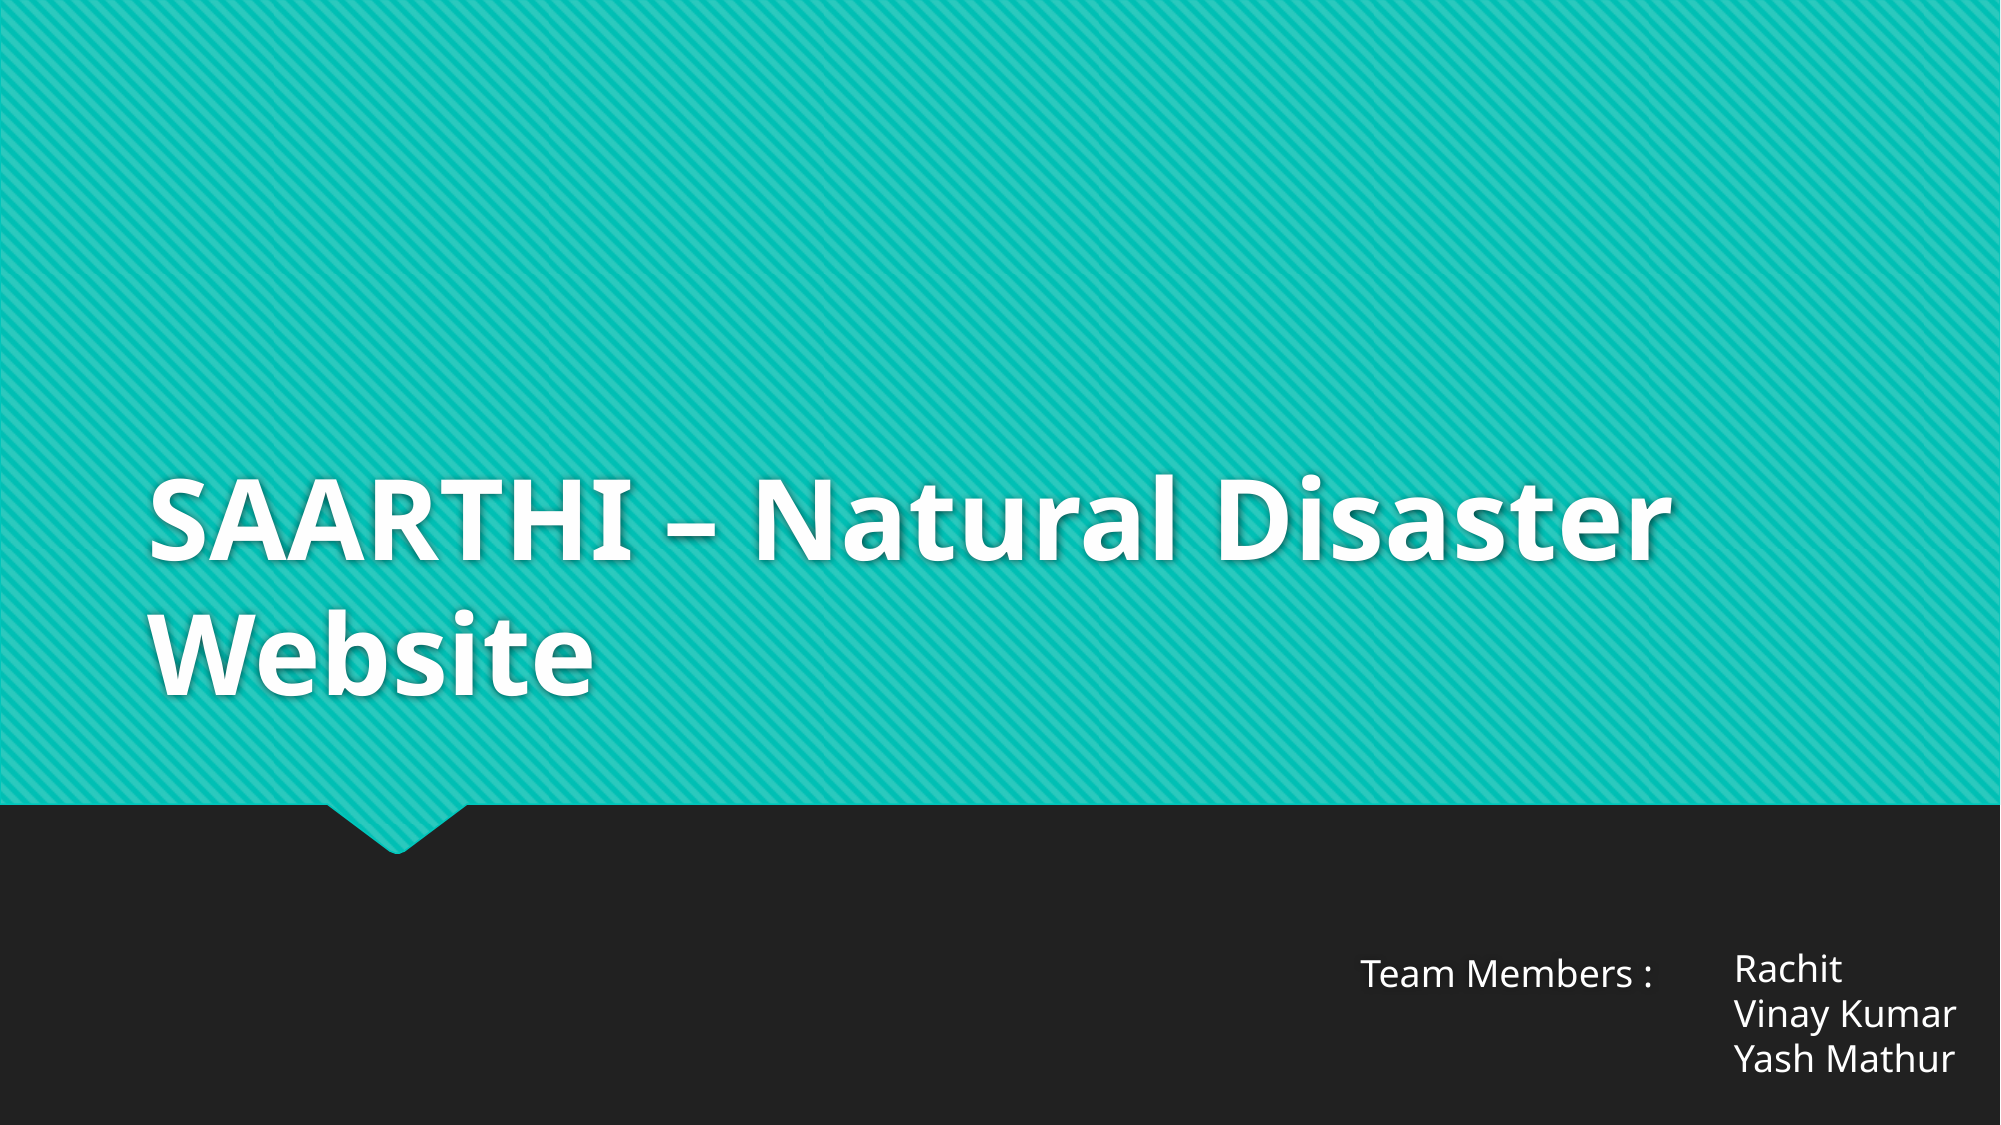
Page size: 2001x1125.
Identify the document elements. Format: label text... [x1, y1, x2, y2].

text_box Rachit Vinay Kumar Yash Mathur [1718, 937, 2000, 1088]
title SAARTHI – Natural Disaster Website [132, 237, 1868, 726]
subtitle Team Members : [1345, 942, 1718, 1014]
